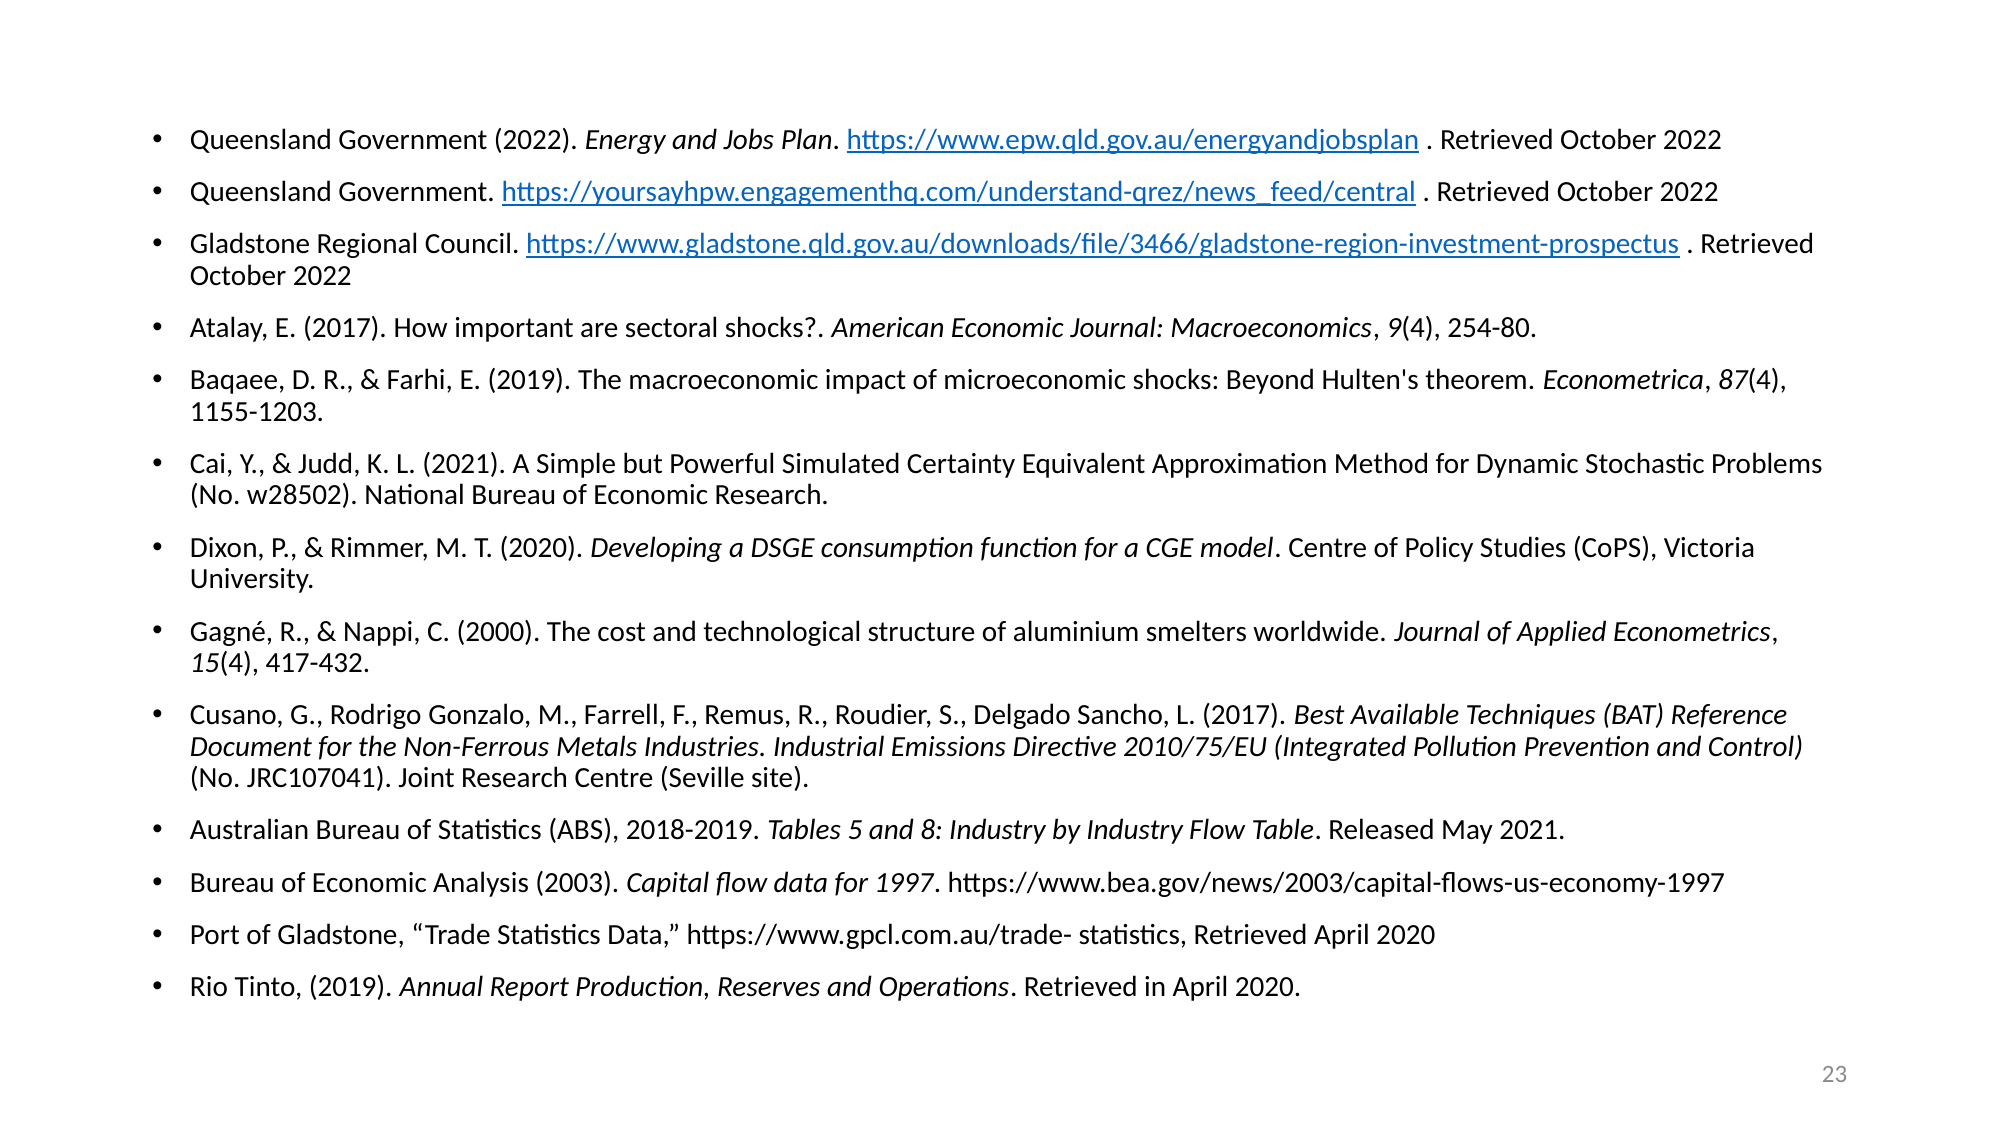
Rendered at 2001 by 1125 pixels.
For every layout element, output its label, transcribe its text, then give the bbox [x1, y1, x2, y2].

slide_number 23 [1412, 1042, 1863, 1103]
list Queensland Government (2022). Energy and Jobs Plan. https://www.epw.qld.gov.au/energyandjobsplan . Retrieved October 2022 Queensland Government. https://yoursayhpw.engagementhq.com/understand-qrez/news_feed/central . Retrieved October 2022 Gladstone Regional Council. https://www.gladstone.qld.gov.au/downloads/file/3466/gladstone-region-investment-prospectus . Retrieved October 2022 Atalay, E. (2017). How important are sectoral shocks?. American Economic Journal: Macroeconomics, 9(4), 254-80. Baqaee, D. R., & Farhi, E. (2019). The macroeconomic impact of microeconomic shocks: Beyond Hulten's theorem. Econometrica, 87(4), 1155-1203. Cai, Y., & Judd, K. L. (2021). A Simple but Powerful Simulated Certainty Equivalent Approximation Method for Dynamic Stochastic Problems (No. w28502). National Bureau of Economic Research. Dixon, P., & Rimmer, M. T. (2020). Developing a DSGE consumption function for a CGE model. Centre of Policy Studies (CoPS), Victoria University. Gagné, R., & Nappi, C. (2000). The cost and technological structure of aluminium smelters worldwide. Journal of Applied Econometrics, 15(4), 417-432. Cusano, G., Rodrigo Gonzalo, M., Farrell, F., Remus, R., Roudier, S., Delgado Sancho, L. (2017). Best Available Techniques (BAT) Reference Document for the Non-Ferrous Metals Industries. Industrial Emissions Directive 2010/75/EU (Integrated Pollution Prevention and Control) (No. JRC107041). Joint Research Centre (Seville site). Australian Bureau of Statistics (ABS), 2018-2019. Tables 5 and 8: Industry by Industry Flow Table. Released May 2021. Bureau of Economic Analysis (2003). Capital flow data for 1997. https://www.bea.gov/news/2003/capital-flows-us-economy-1997 Port of Gladstone, “Trade Statistics Data,” https://www.gpcl.com.au/trade- statistics, Retrieved April 2020 Rio Tinto, (2019). Annual Report Production, Reserves and Operations. Retrieved in April 2020. [137, 116, 1863, 1009]
